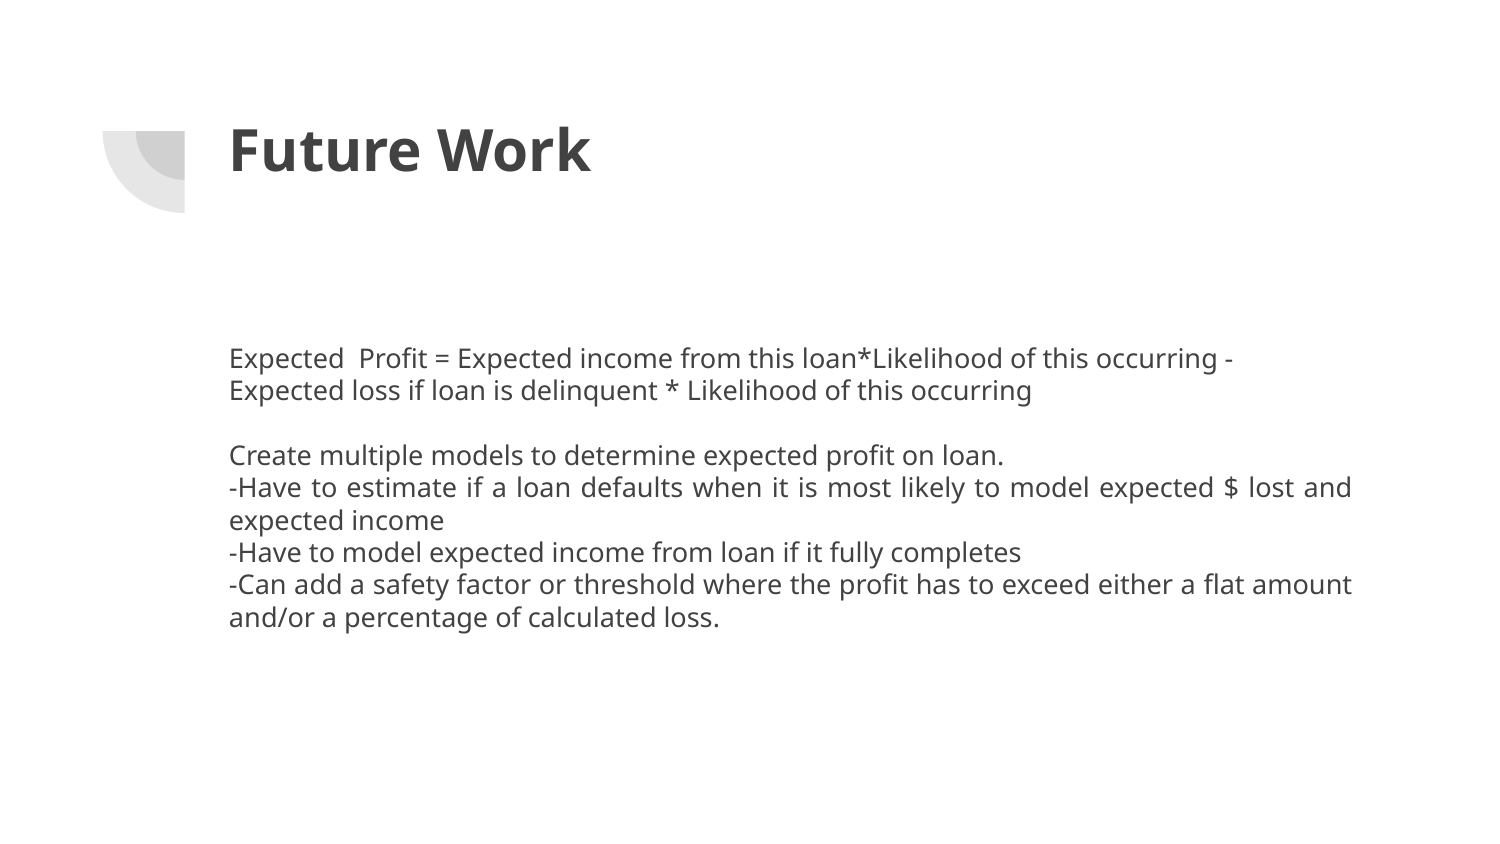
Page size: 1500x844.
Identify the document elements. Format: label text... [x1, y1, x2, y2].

title Future Work [213, 98, 1368, 263]
list Expected Profit = Expected income from this loan*Likelihood of this occurring - Expected loss if loan is delinquent * Likelihood of this occurring Create multiple models to determine expected profit on loan. -Have to estimate if a loan defaults when it is most likely to model expected $ lost and expected income -Have to model expected income from loan if it fully completes -Can add a safety factor or threshold where the profit has to exceed either a flat amount and/or a percentage of calculated loss. [213, 326, 1368, 744]
